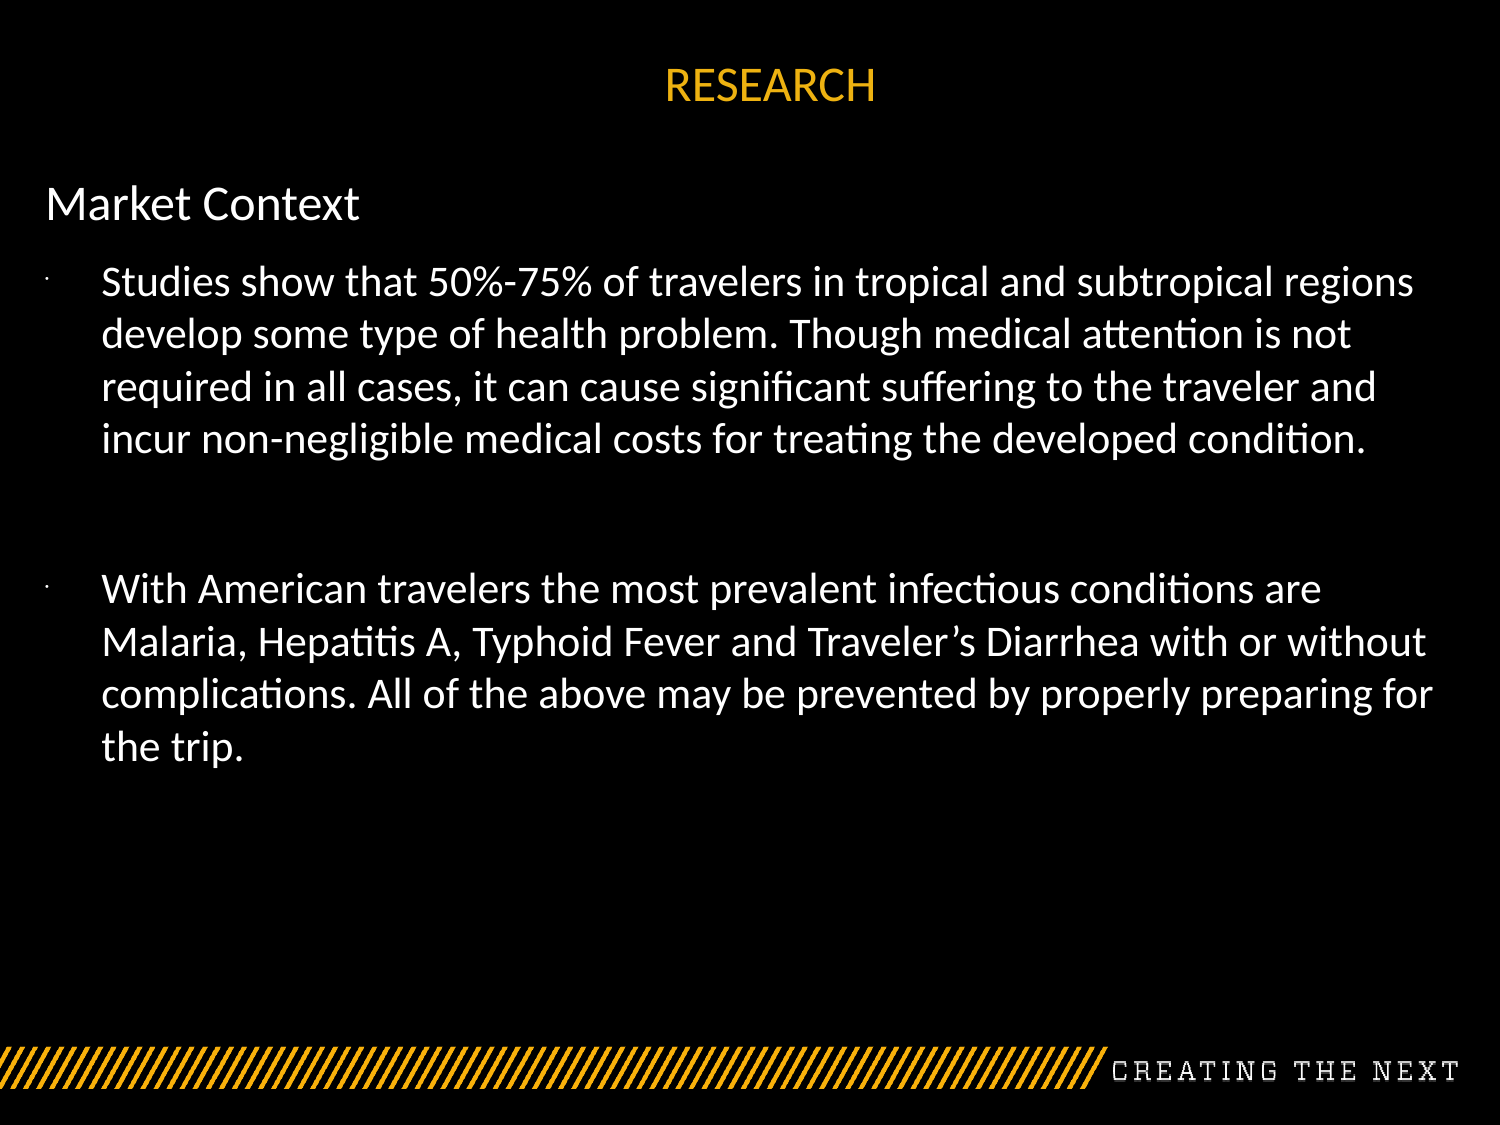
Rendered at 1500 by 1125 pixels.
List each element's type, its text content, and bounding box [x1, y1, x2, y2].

picture [0, 1046, 1468, 1090]
list Market Context Studies show that 50%-75% of travelers in tropical and subtropical regions develop some type of health problem. Though medical attention is not required in all cases, it can cause significant suffering to the traveler and incur non-negligible medical costs for treating the developed condition. With American travelers the most prevalent infectious conditions are Malaria, Hepatitis A, Typhoid Fever and Traveler’s Diarrhea with or without complications. All of the above may be prevented by properly preparing for the trip. [0, 163, 1500, 1012]
title RESEARCH [0, 0, 1500, 163]
